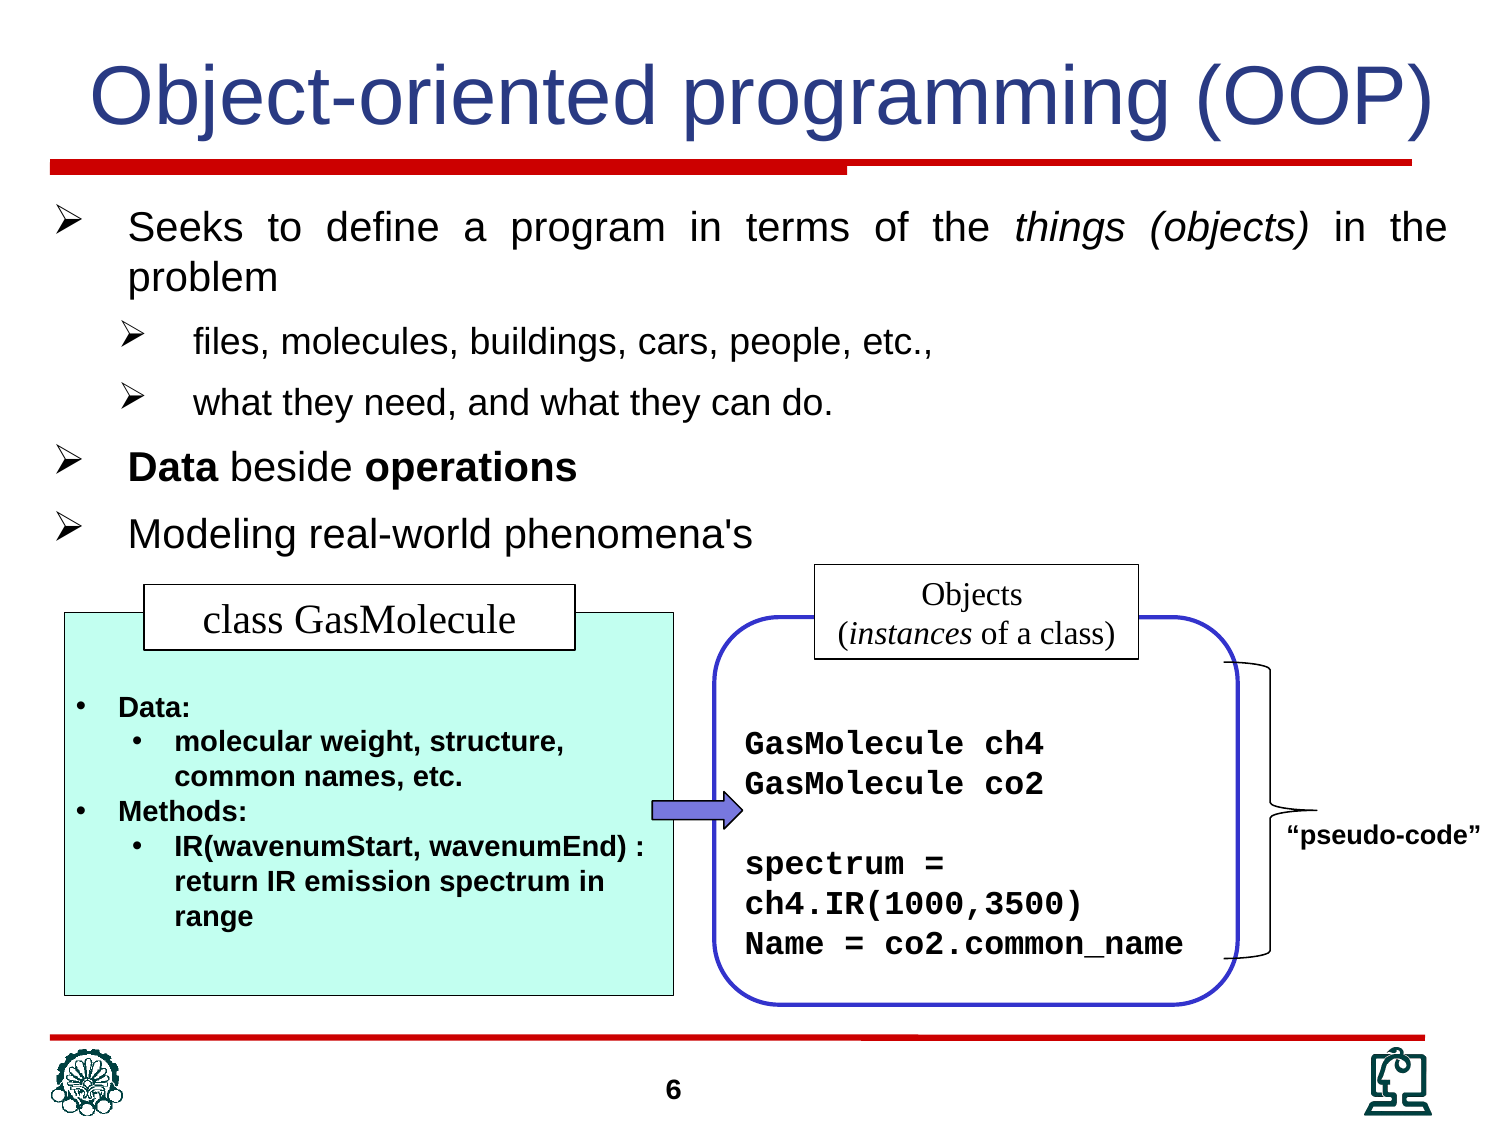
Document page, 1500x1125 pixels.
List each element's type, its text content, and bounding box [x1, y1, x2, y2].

text_box [1223, 662, 1305, 959]
text_box Objects (instances of a class) [814, 564, 1139, 659]
text_box Data: molecular weight, structure, common names, etc. Methods: IR(wavenumStart, wavenumEnd) : return IR emission spectrum in range [64, 612, 674, 996]
text_box GasMolecule ch4 GasMolecule co2 spectrum = ch4.IR(1000,3500) Name = co2.common_name [712, 615, 1237, 1007]
list Seeks to define a program in terms of the things (objects) in the problem files, molecules, buildings, cars, people, etc., what they need, and what they can do. Data beside operations Modeling real-world phenomena's [37, 192, 1463, 1025]
slide_number 6 [650, 1062, 750, 1123]
text_box “pseudo-code” [1271, 810, 1500, 858]
text_box class GasMolecule [144, 584, 576, 650]
picture [1362, 1045, 1438, 1119]
picture [50, 1047, 125, 1118]
text_box [652, 791, 743, 830]
title Object-oriented programming (OOP) [75, 24, 1463, 150]
